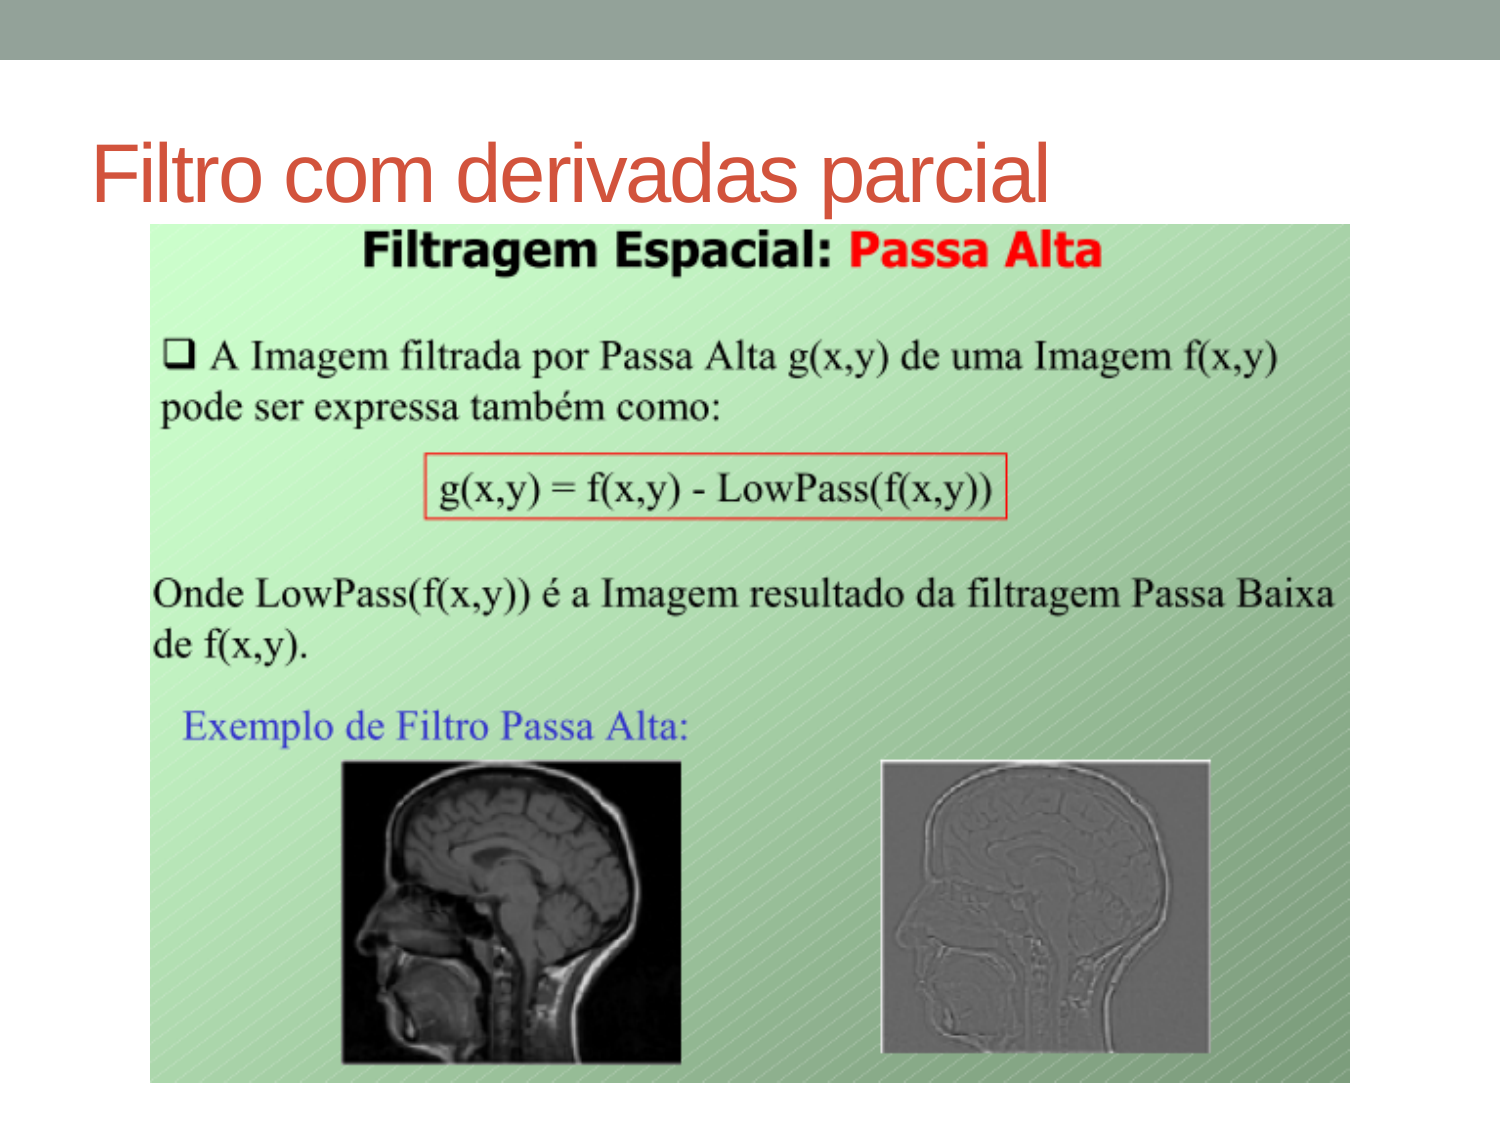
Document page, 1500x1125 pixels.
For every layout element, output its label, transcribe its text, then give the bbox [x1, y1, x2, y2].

picture [149, 224, 1351, 1084]
title Filtro com derivadas parcial [75, 87, 1425, 250]
